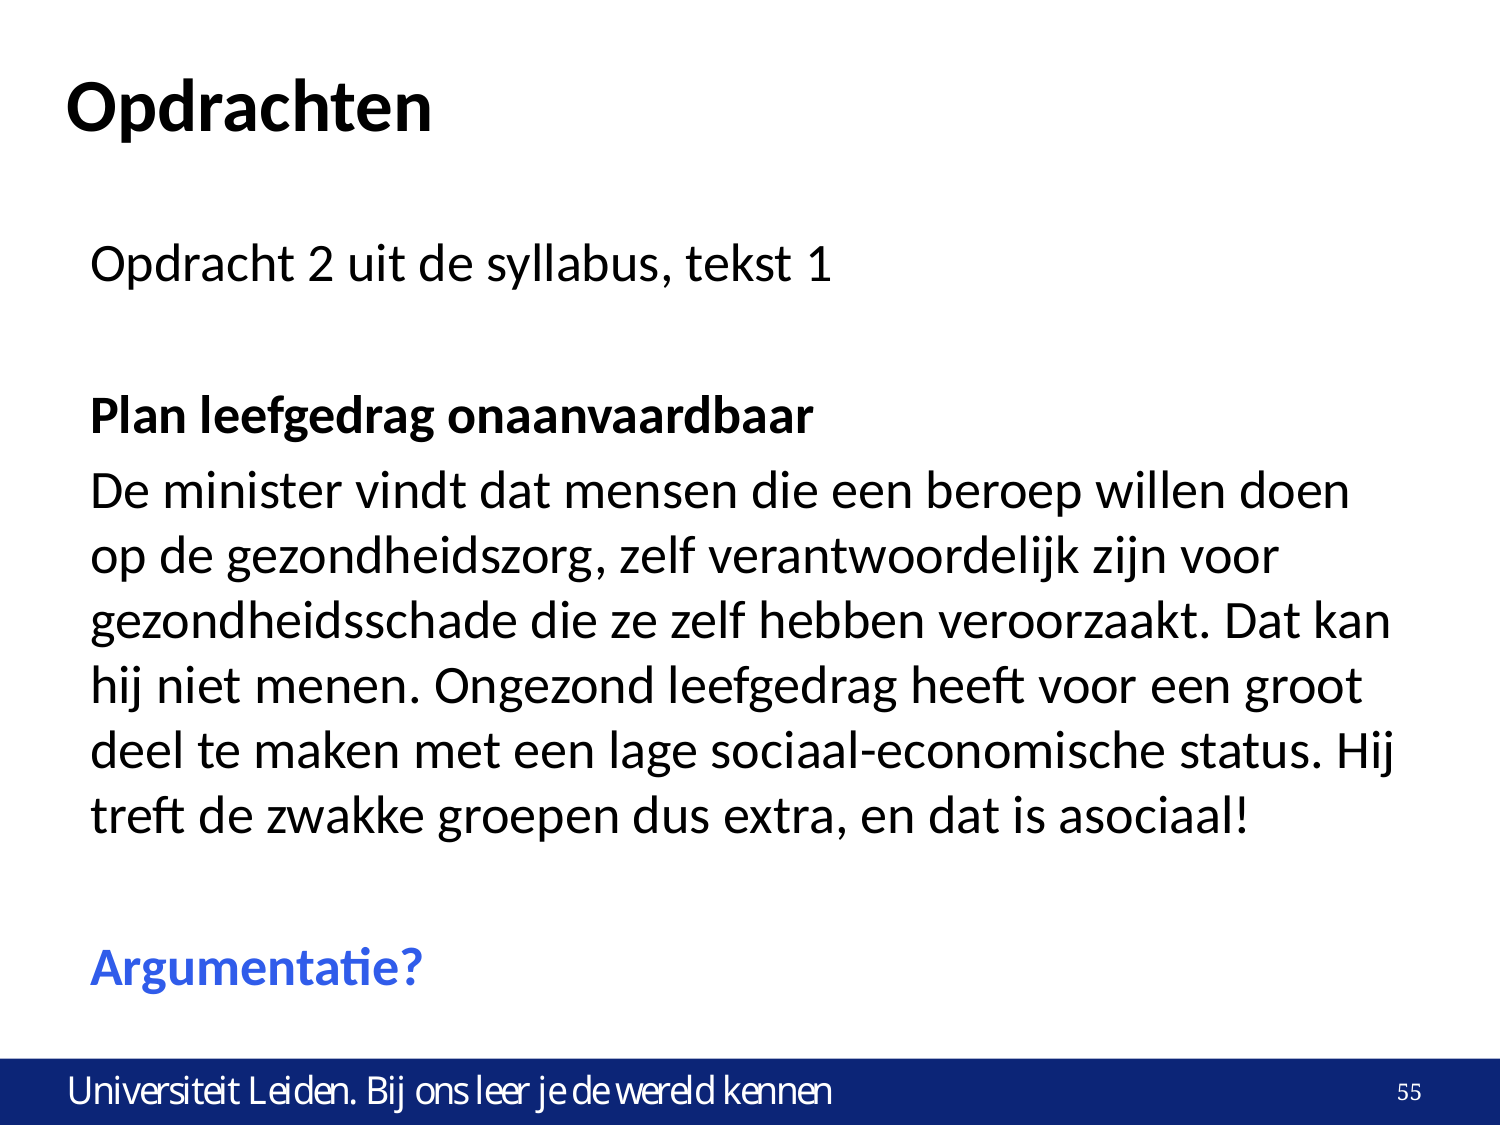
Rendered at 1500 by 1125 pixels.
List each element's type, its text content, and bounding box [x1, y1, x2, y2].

text_box Opdracht 2 uit de syllabus, tekst 1 Plan leefgedrag onaanvaardbaar De minister vindt dat mensen die een beroep willen doen op de gezondheidszorg, zelf verantwoordelijk zijn voor gezondheidsschade die ze zelf hebben veroorzaakt. Dat kan hij niet menen. Ongezond leefgedrag heeft voor een groot deel te maken met een lage sociaal-economische status. Hij treft de zwakke groepen dus extra, en dat is asociaal! Argumentatie? [74, 219, 1425, 963]
title Opdrachten [66, 66, 1434, 138]
